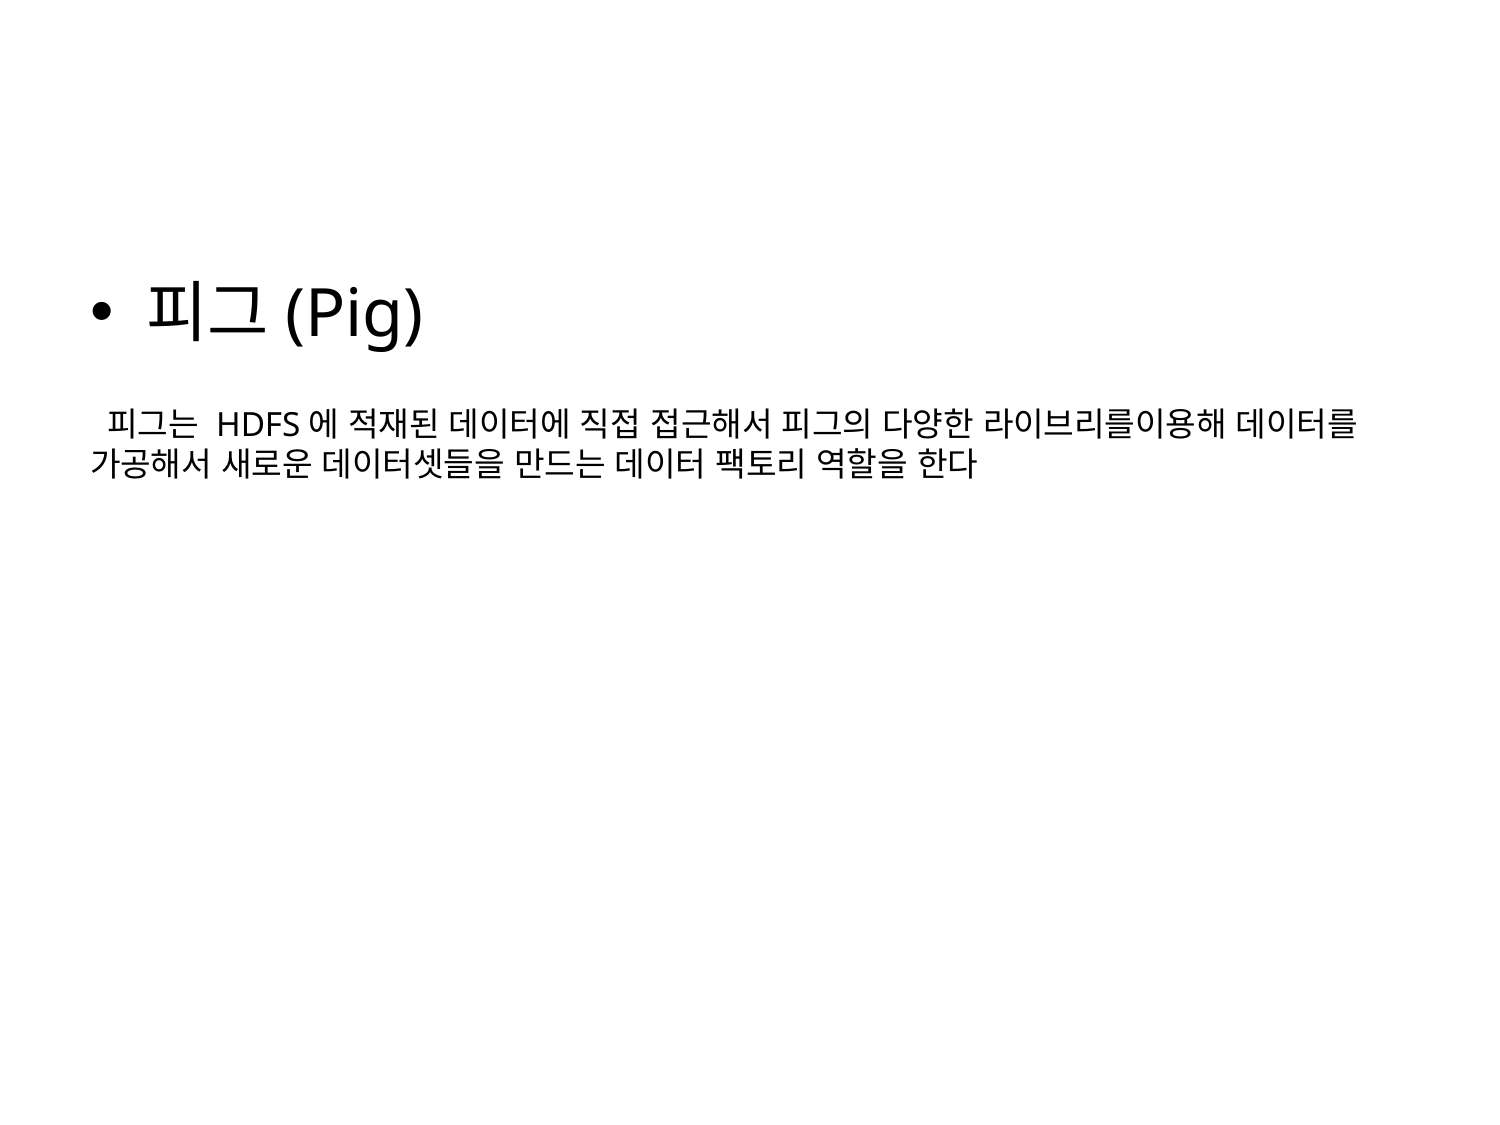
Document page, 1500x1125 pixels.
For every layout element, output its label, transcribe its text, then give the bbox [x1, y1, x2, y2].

list 피그(Pig) 피그는 HDFS에 적재된 데이터에 직접 접근해서 피그의 다양한 라이브리를이용해 데이터를 가공해서 새로운 데이터셋들을 만드는 데이터 팩토리 역할을 한다 [75, 262, 1425, 1005]
